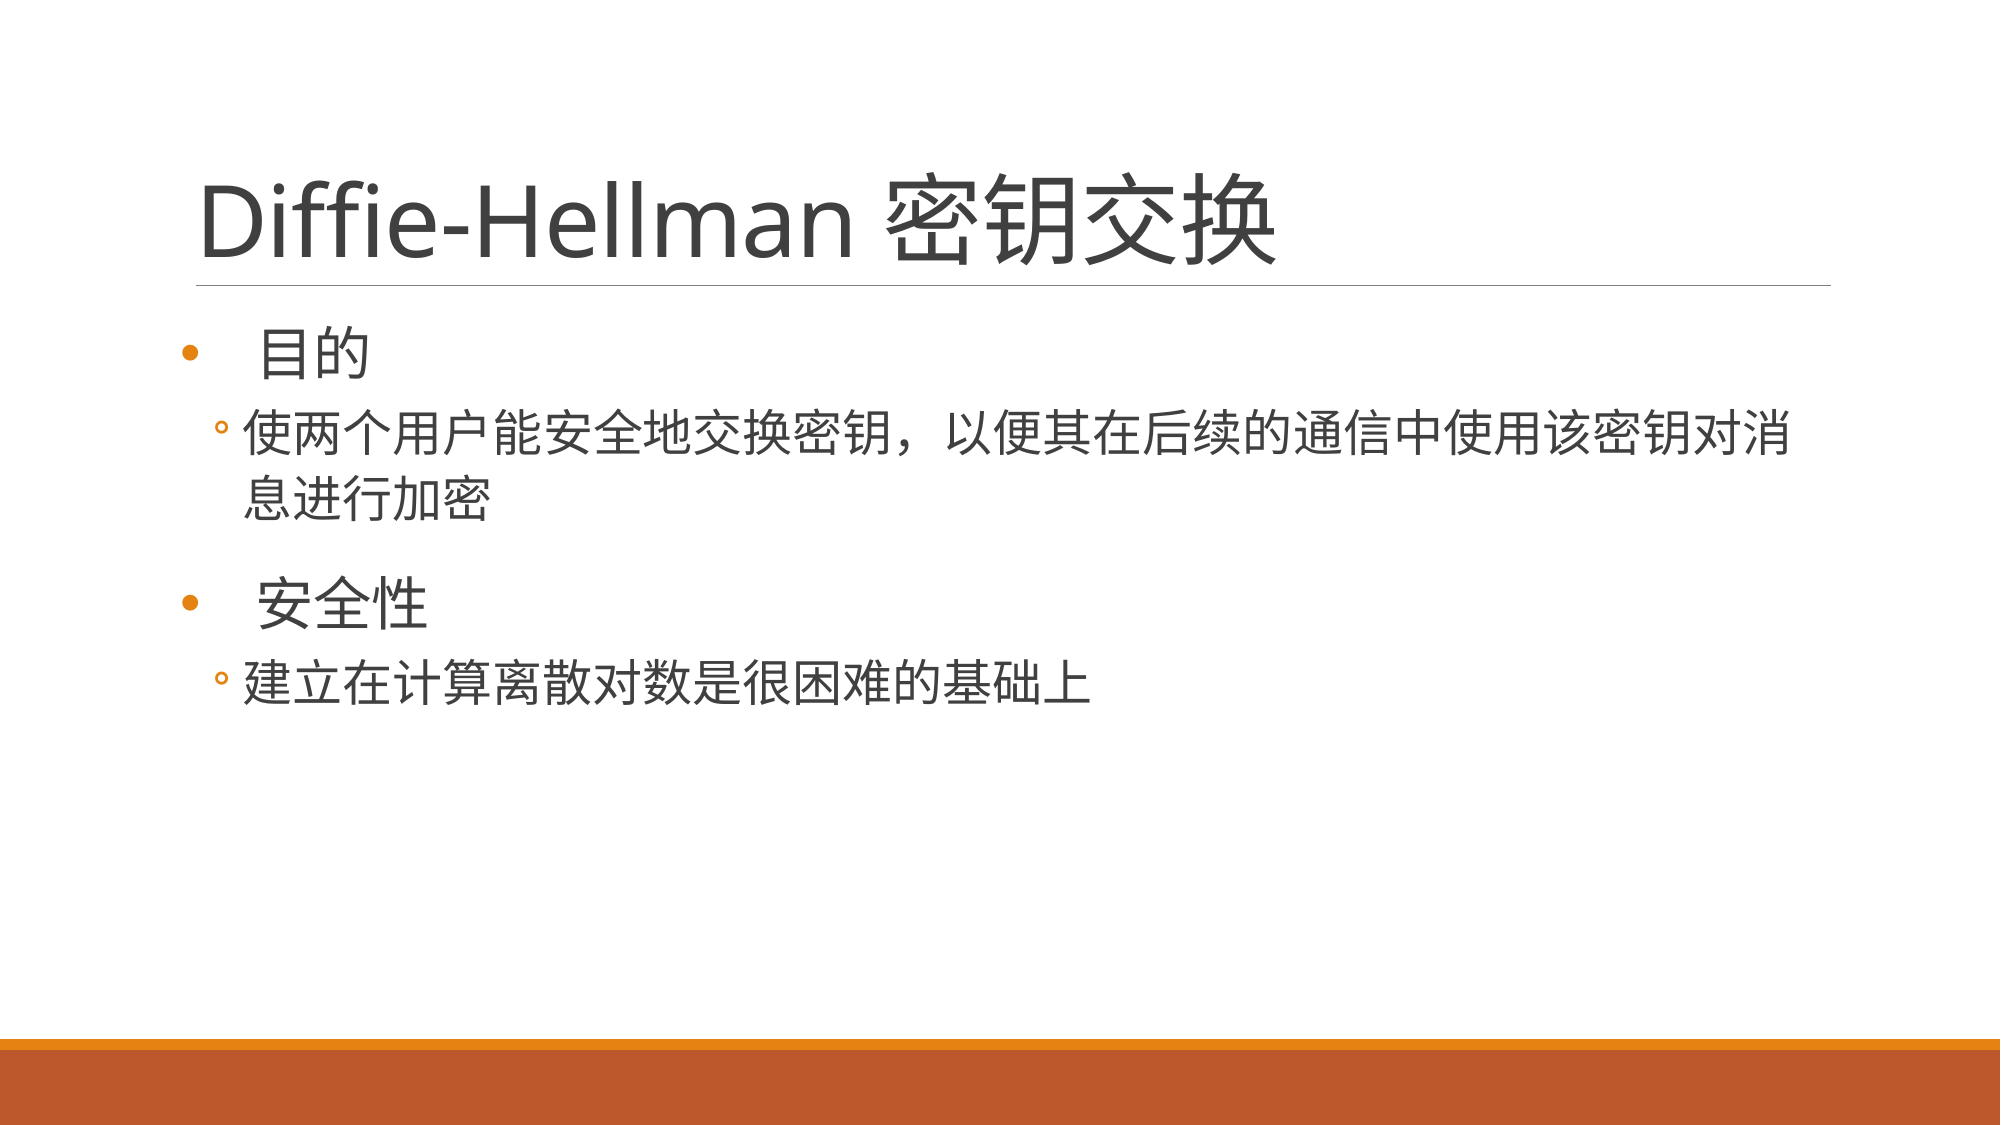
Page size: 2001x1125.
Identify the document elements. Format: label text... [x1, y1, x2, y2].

title Diffie-Hellman密钥交换 [180, 47, 1830, 285]
list 目的 使两个用户能安全地交换密钥，以便其在后续的通信中使用该密钥对消息进行加密 安全性 建立在计算离散对数是很困难的基础上 [180, 302, 1830, 1042]
